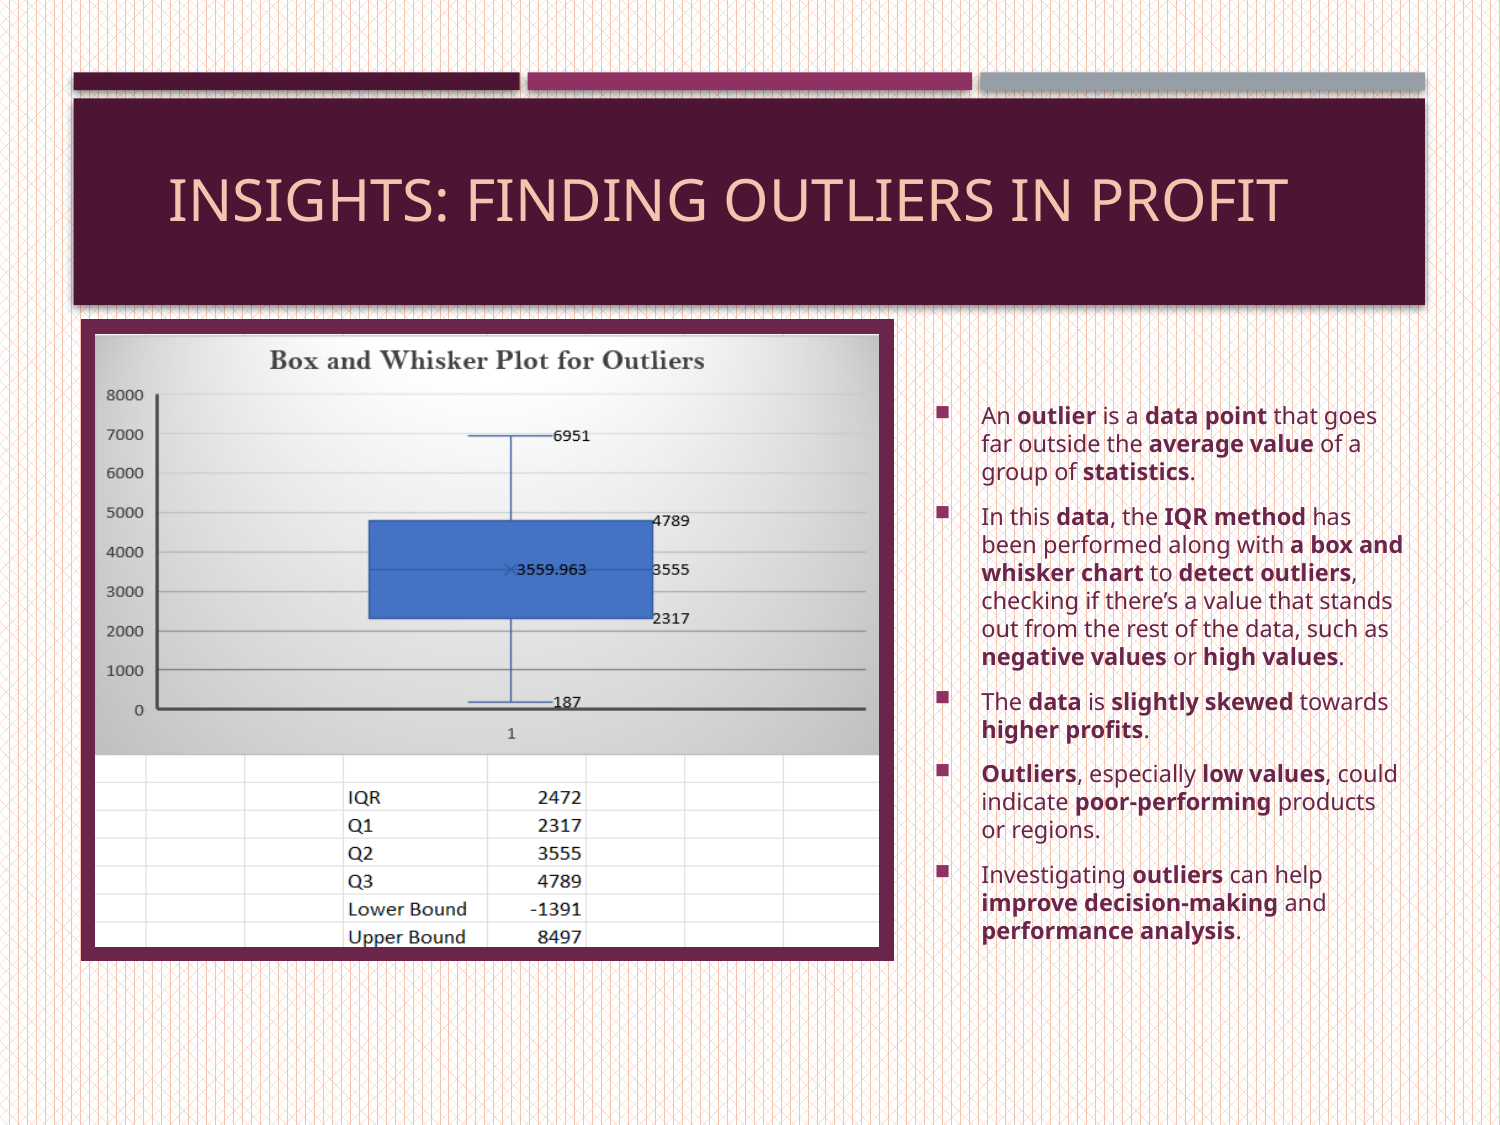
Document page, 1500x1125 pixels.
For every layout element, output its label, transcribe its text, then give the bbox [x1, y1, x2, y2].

list An outlier is a data point that goes far outside the average value of a group of statistics. In this data, the IQR method has been performed along with a box and whisker chart to detect outliers, checking if there’s a value that stands out from the rest of the data, such as negative values or high values. The data is slightly skewed towards higher profits. Outliers, especially low values, could indicate poor-performing products or regions. Investigating outliers can help improve decision-making and performance analysis. [919, 393, 1419, 973]
title Insights: Finding outliers in Profit [108, 62, 1419, 241]
picture [94, 333, 880, 948]
